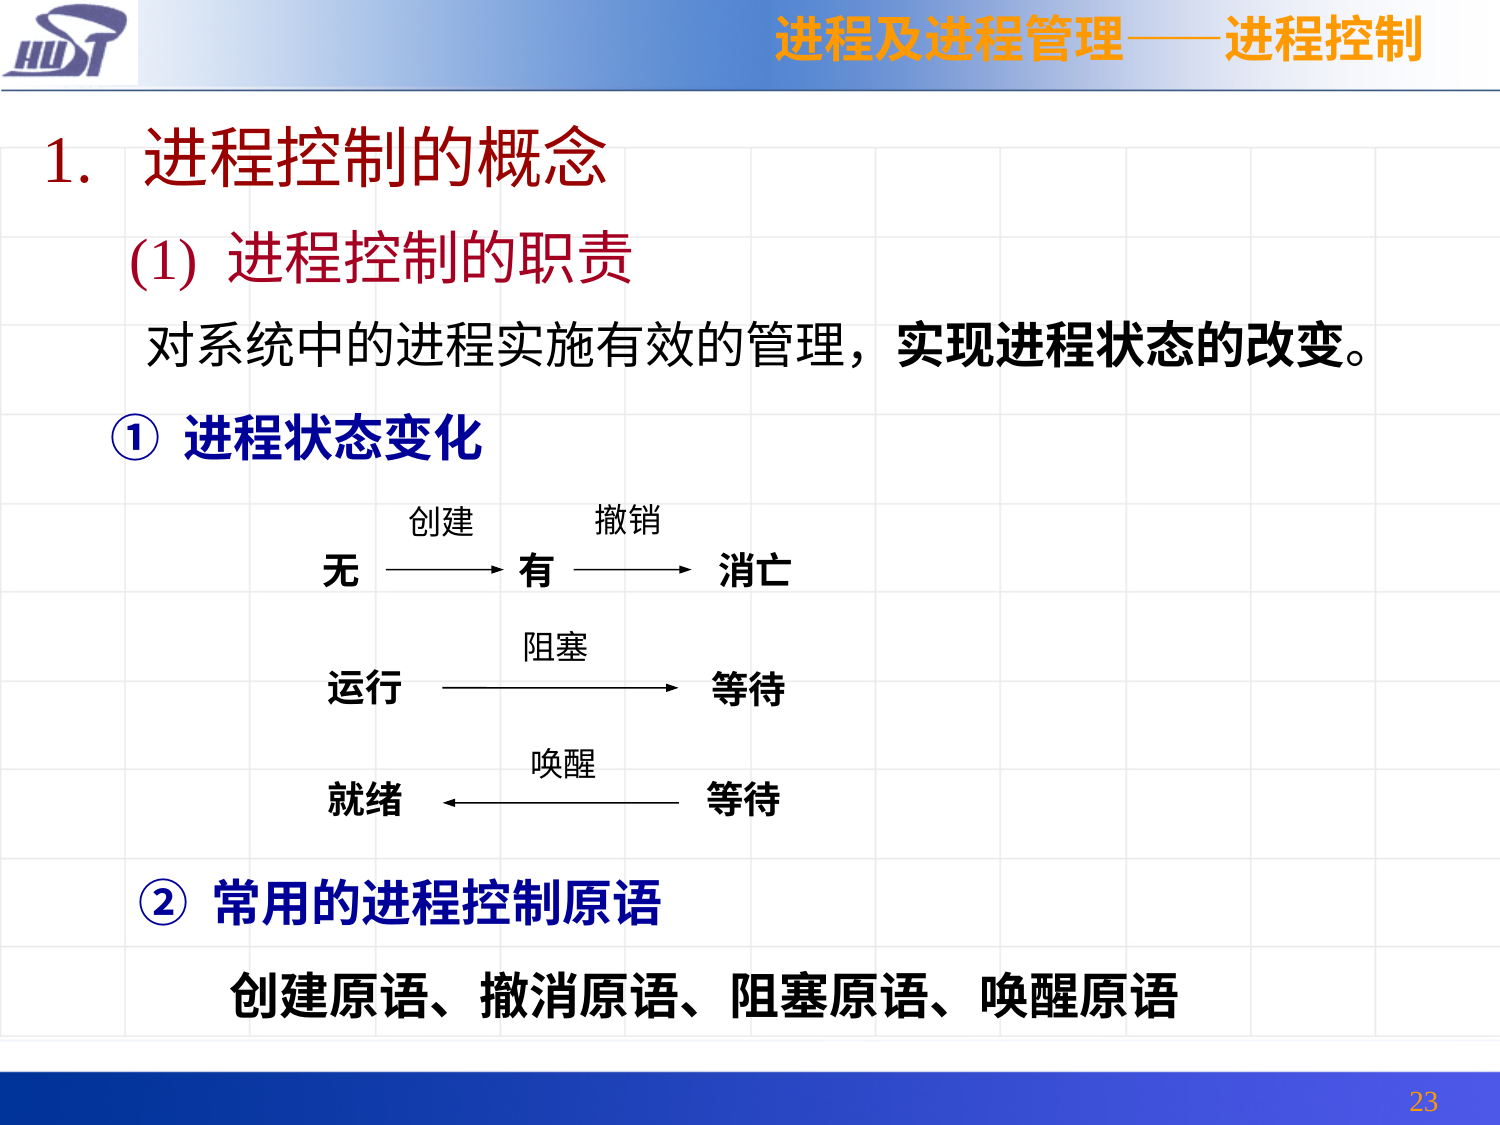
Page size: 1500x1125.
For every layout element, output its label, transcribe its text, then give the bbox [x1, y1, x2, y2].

text_box ② 常用的进程控制原语 创建原语、撤消原语、阻塞原语、唤醒原语 [112, 846, 1249, 1033]
text_box 唤醒 [515, 735, 616, 768]
picture [0, 0, 1500, 1125]
text_box 进程及进程管理——进程控制 [62, 6, 1440, 76]
text_box 23 [1393, 1067, 1455, 1125]
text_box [312, 656, 811, 719]
text_box 撤销 [580, 491, 678, 539]
text_box 阻塞 [507, 618, 615, 656]
text_box 1. 进程控制的概念 (1) 进程控制的职责 对系统中的进程实施有效的管理，实现进程状态的改变。 ① 进程状态变化 [28, 84, 1468, 474]
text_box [307, 539, 818, 600]
text_box 创建 [394, 493, 523, 539]
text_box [313, 768, 806, 829]
